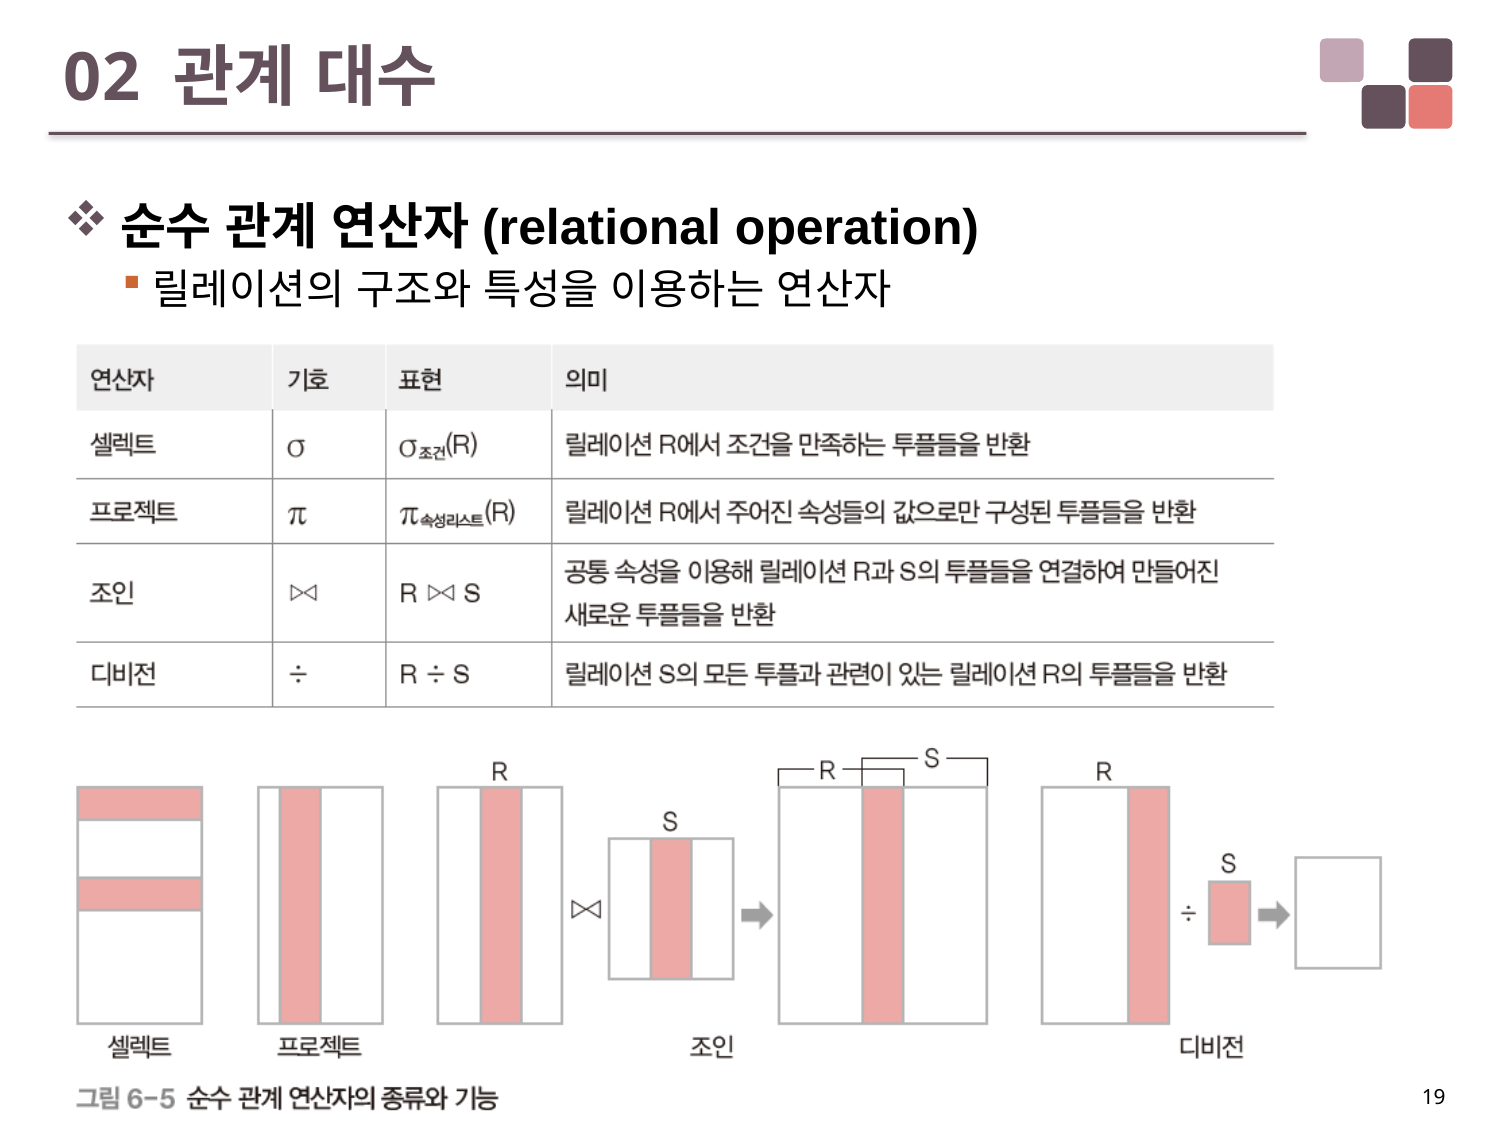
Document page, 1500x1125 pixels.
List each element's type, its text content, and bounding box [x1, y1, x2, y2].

picture [63, 331, 1397, 1117]
title 02 관계 대수 [48, 25, 1459, 123]
list 순수 관계 연산자(relational operation) 릴레이션의 구조와 특성을 이용하는 연산자 [48, 187, 1452, 1097]
